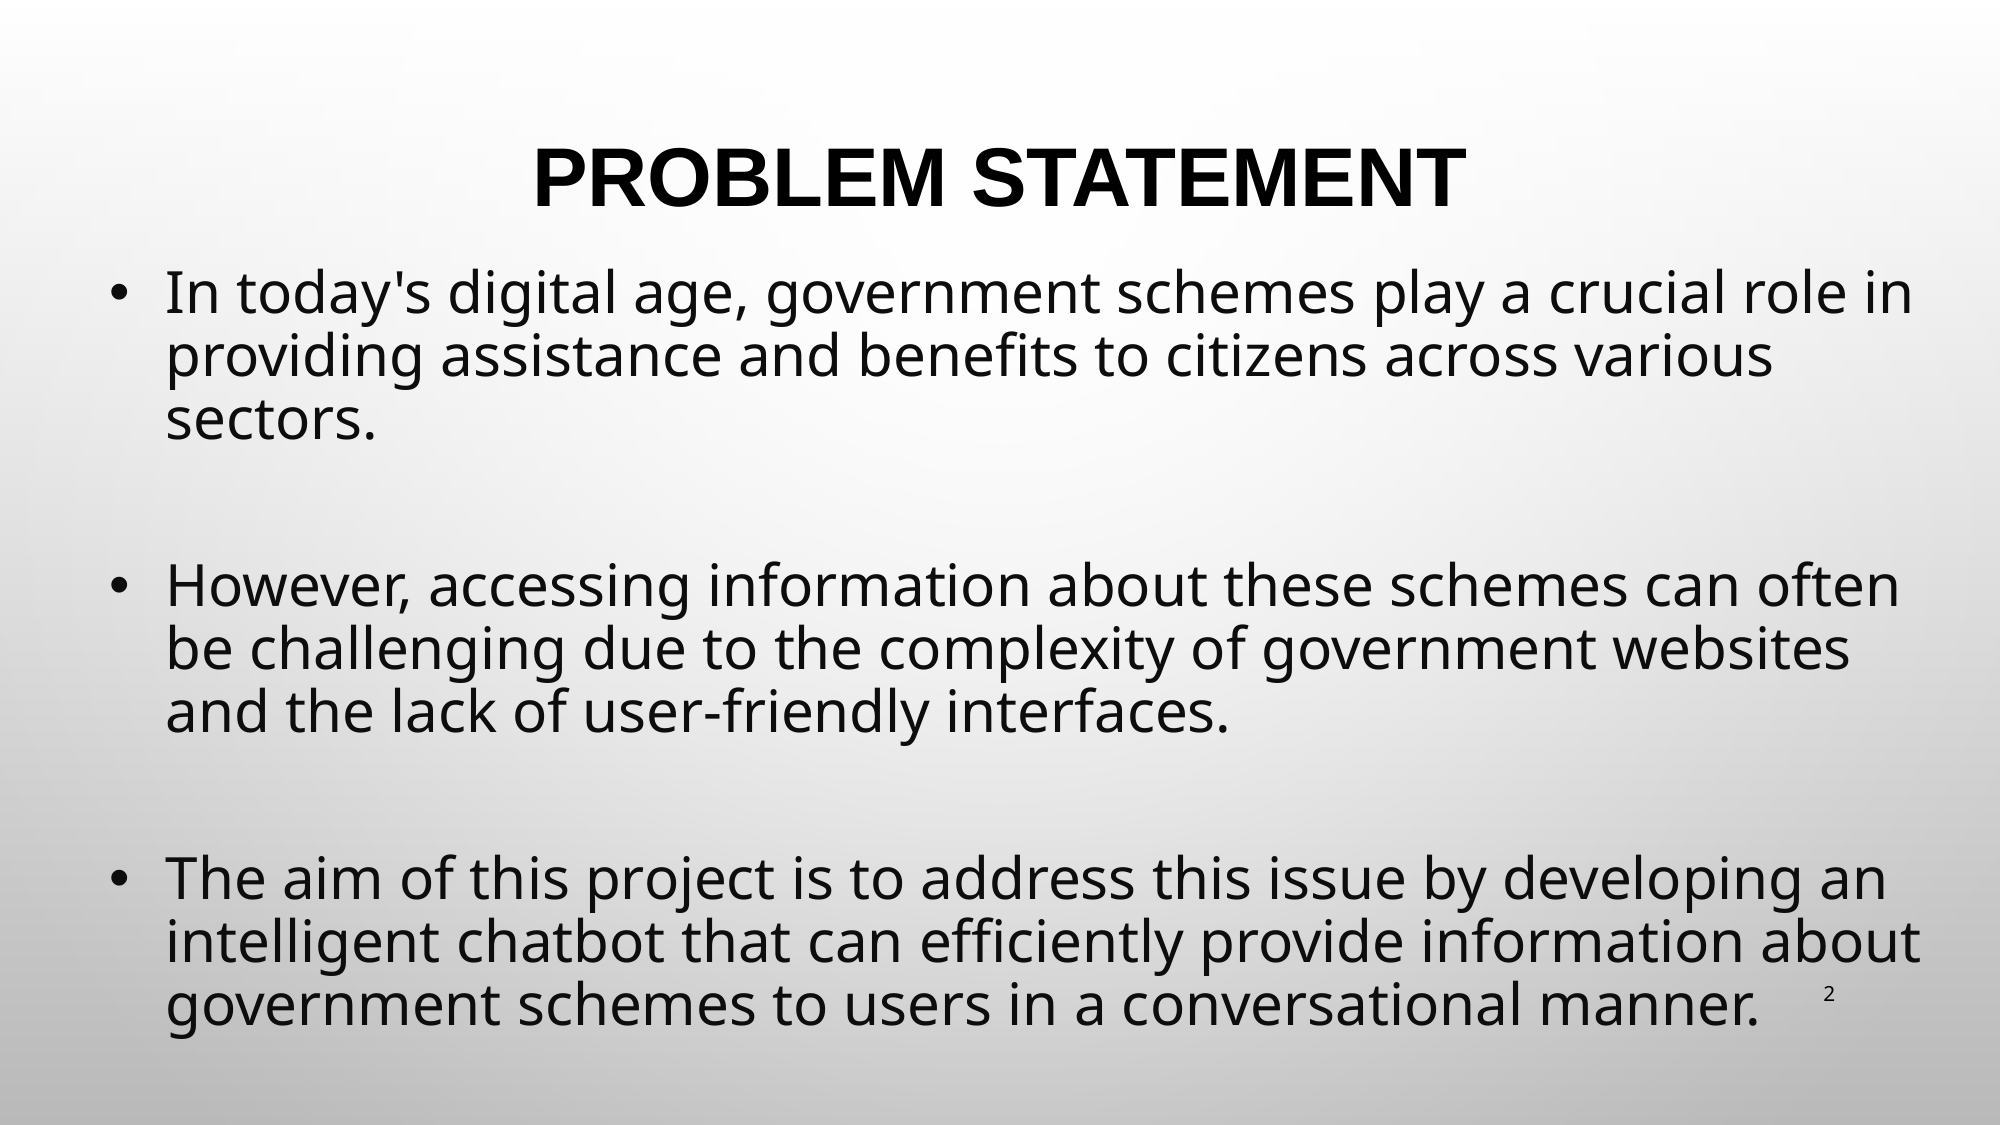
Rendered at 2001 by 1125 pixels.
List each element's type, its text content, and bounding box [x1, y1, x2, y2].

text_box In today's digital age, government schemes play a crucial role in providing assistance and benefits to citizens across various sectors. However, accessing information about these schemes can often be challenging due to the complexity of government websites and the lack of user-friendly interfaces. The aim of this project is to address this issue by developing an intelligent chatbot that can efficiently provide information about government schemes to users in a conversational manner. [94, 255, 1945, 1050]
title Problem statement [149, 48, 1851, 255]
picture [0, 0, 2000, 1125]
